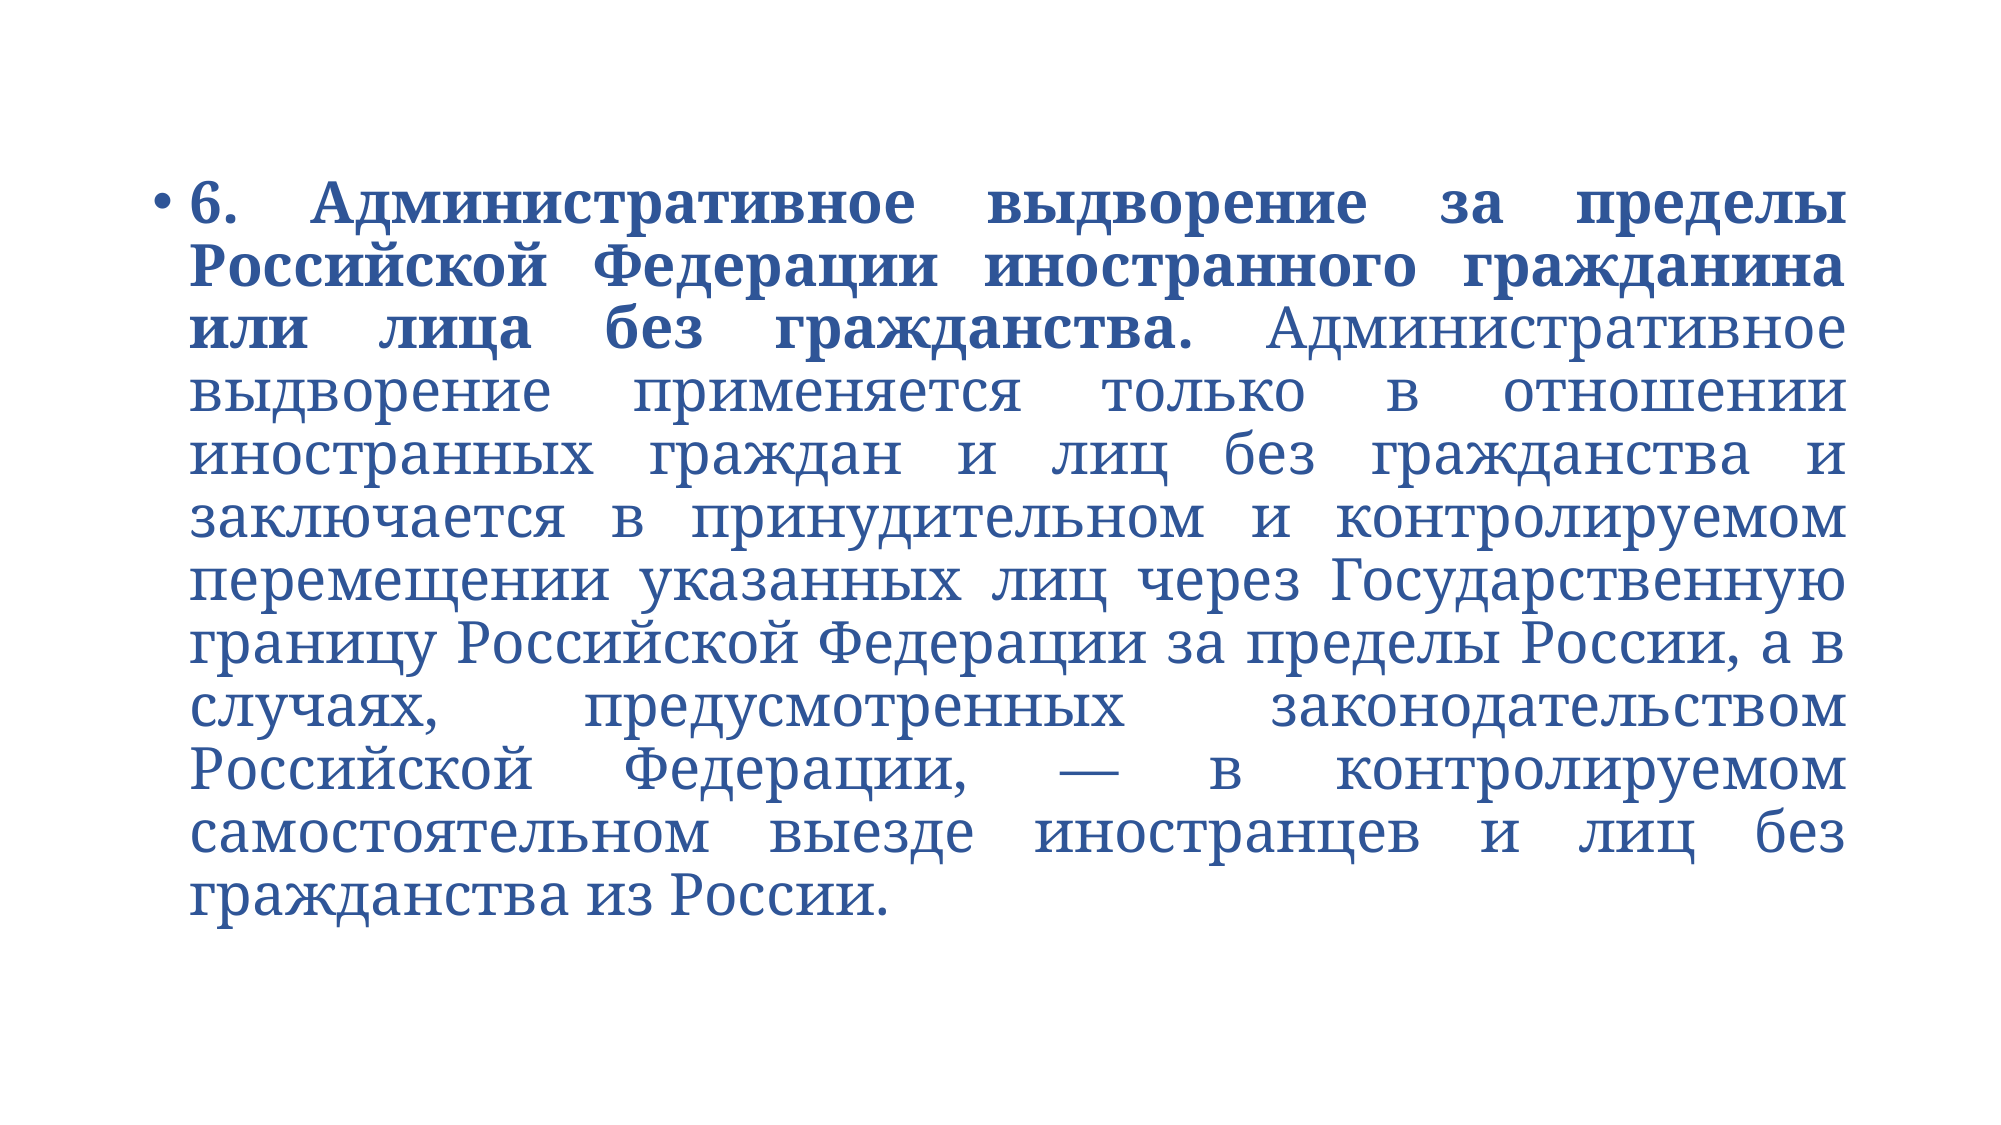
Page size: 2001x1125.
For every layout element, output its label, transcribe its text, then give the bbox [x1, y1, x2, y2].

list 6. Административное выдворение за пределы Российской Федерации иностранного гражданина или лица без гражданства. Административное выдворение применяется только в отношении иностранных граждан и лиц без гражданства и заключается в принудительном и контролируемом перемещении указанных лиц через Государственную границу Российской Федерации за пределы России, а в случаях, предусмотренных законодательством Российской Федерации, — в контролируемом самостоятельном выезде иностранцев и лиц без гражданства из России. [137, 165, 1863, 1014]
